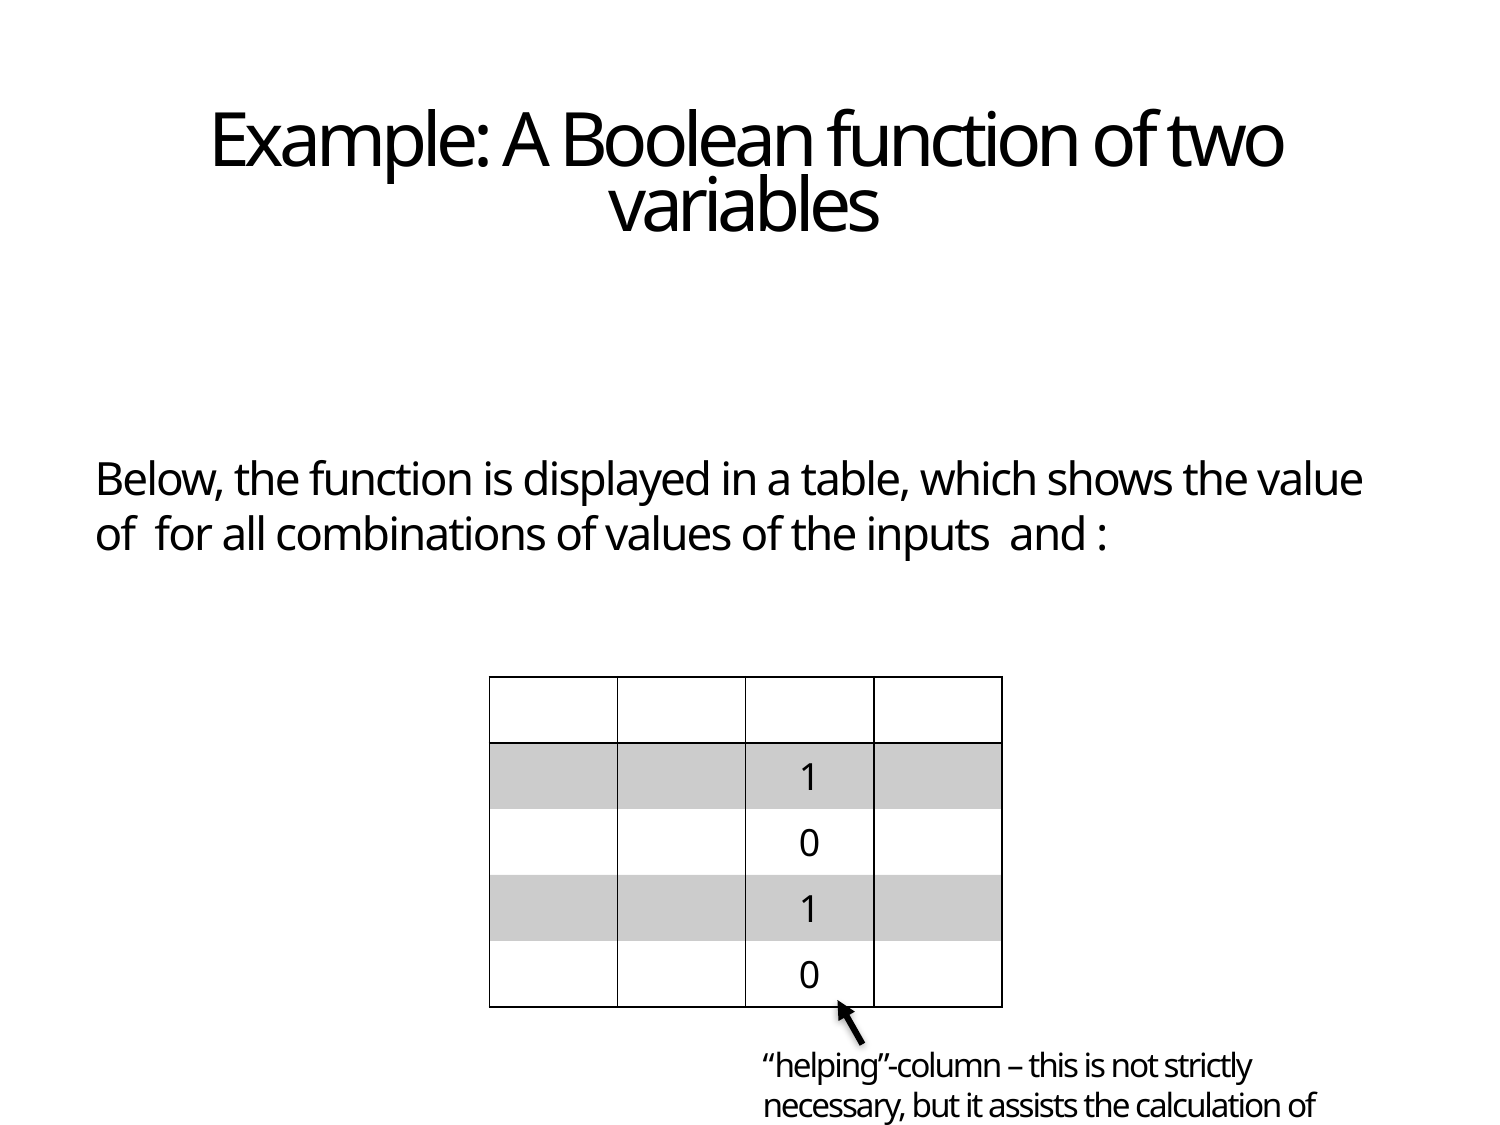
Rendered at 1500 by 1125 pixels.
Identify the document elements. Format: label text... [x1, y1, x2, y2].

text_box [837, 999, 863, 1045]
title Example: A Boolean function of two variables [85, 95, 1406, 292]
